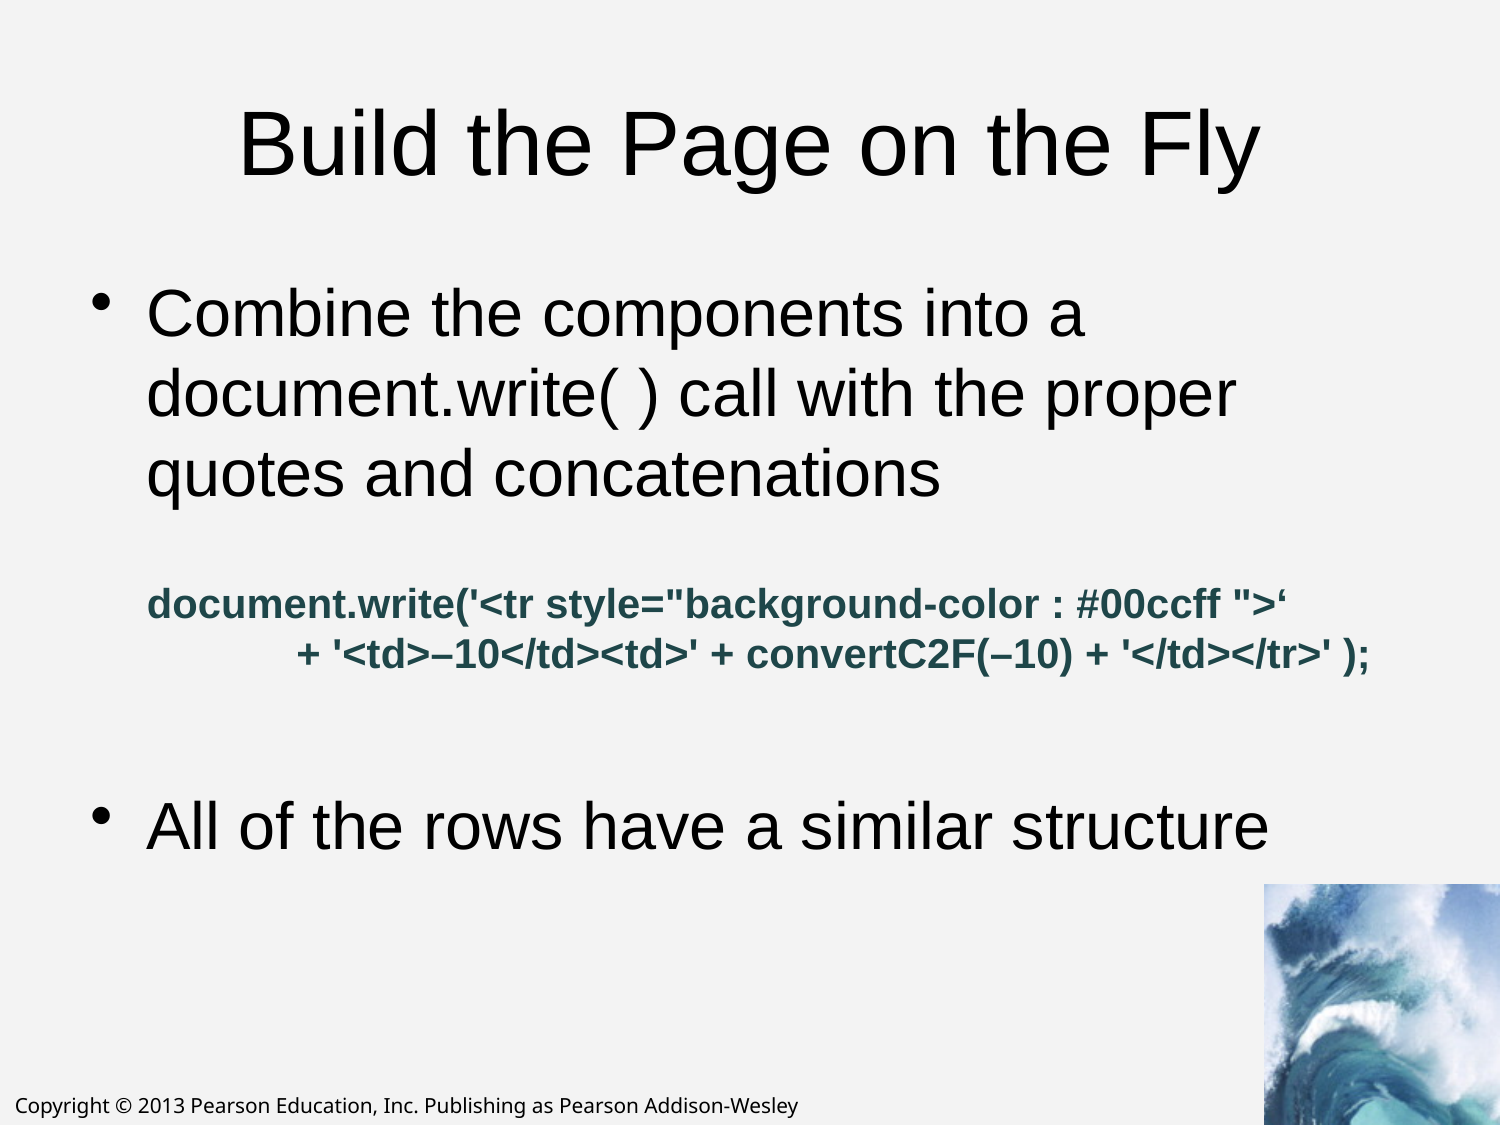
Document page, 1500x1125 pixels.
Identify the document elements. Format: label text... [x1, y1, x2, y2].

picture [1264, 884, 1500, 1125]
list Combine the components into a document.write( ) call with the proper quotes and concatenations document.write('<tr style="background-color : #00ccff ">‘ + '<td>–10</td><td>' + convertC2F(–10) + '</td></tr>' ); All of the rows have a similar structure [74, 262, 1426, 1006]
title Build the Page on the Fly [74, 44, 1426, 233]
